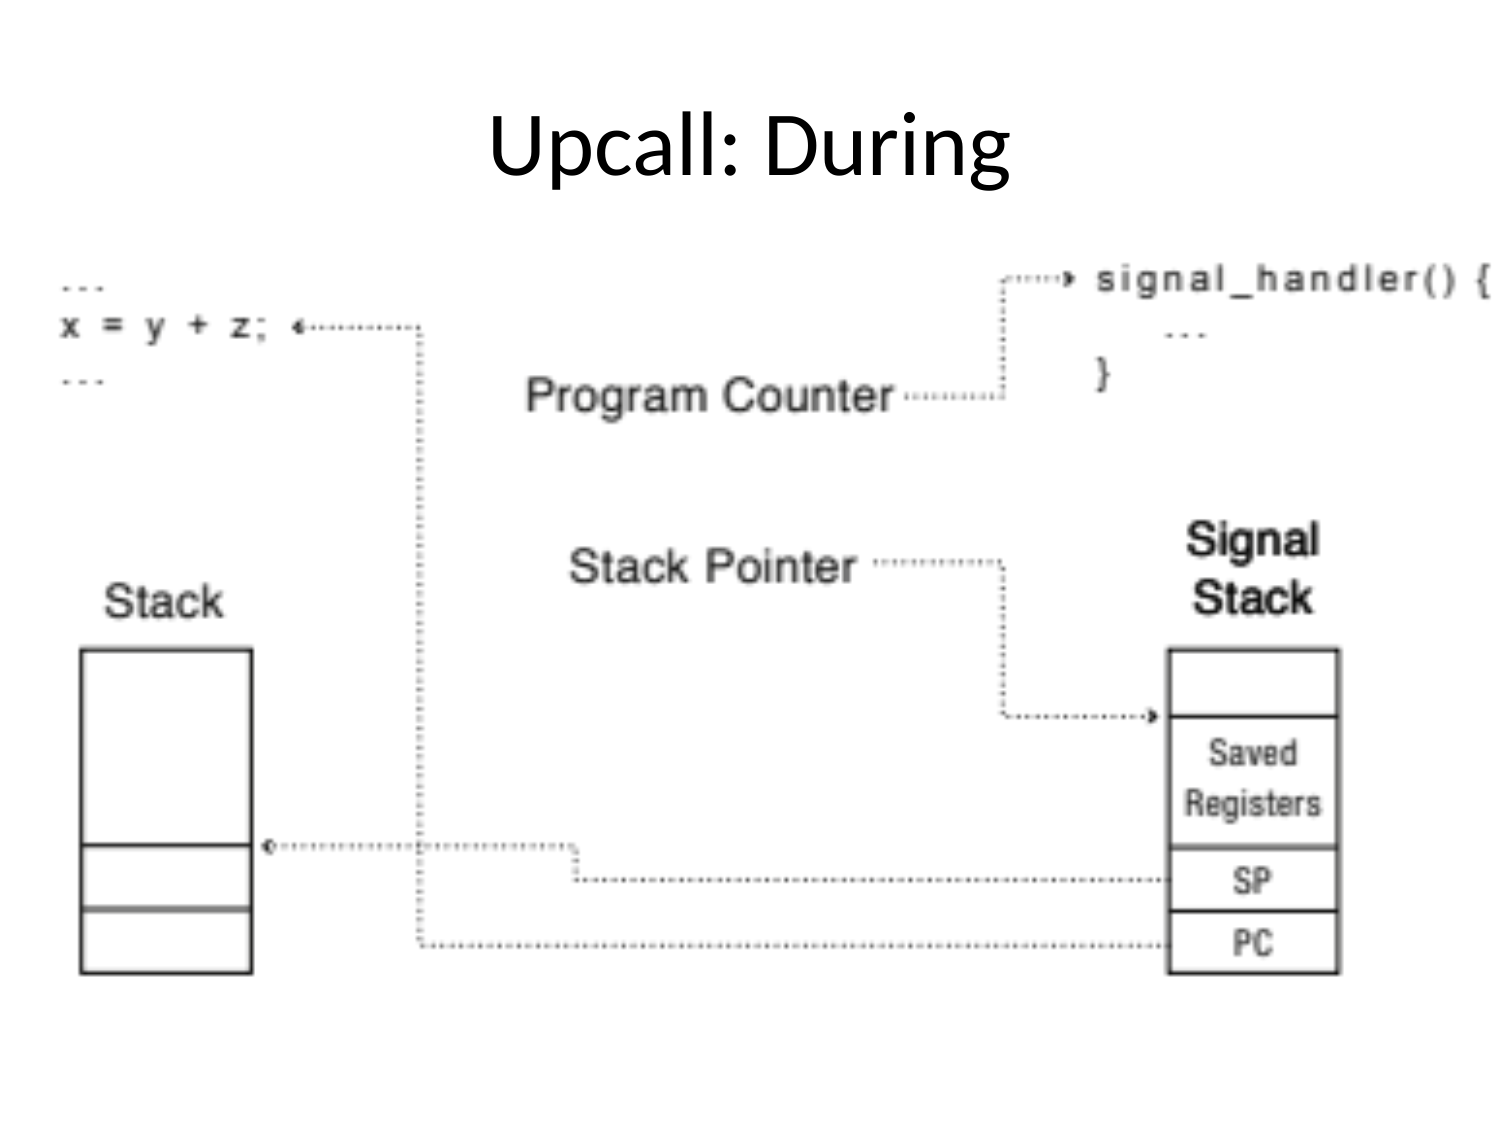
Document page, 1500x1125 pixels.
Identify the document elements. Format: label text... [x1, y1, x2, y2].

title Upcall: During [75, 45, 1425, 136]
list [0, 137, 1500, 1093]
